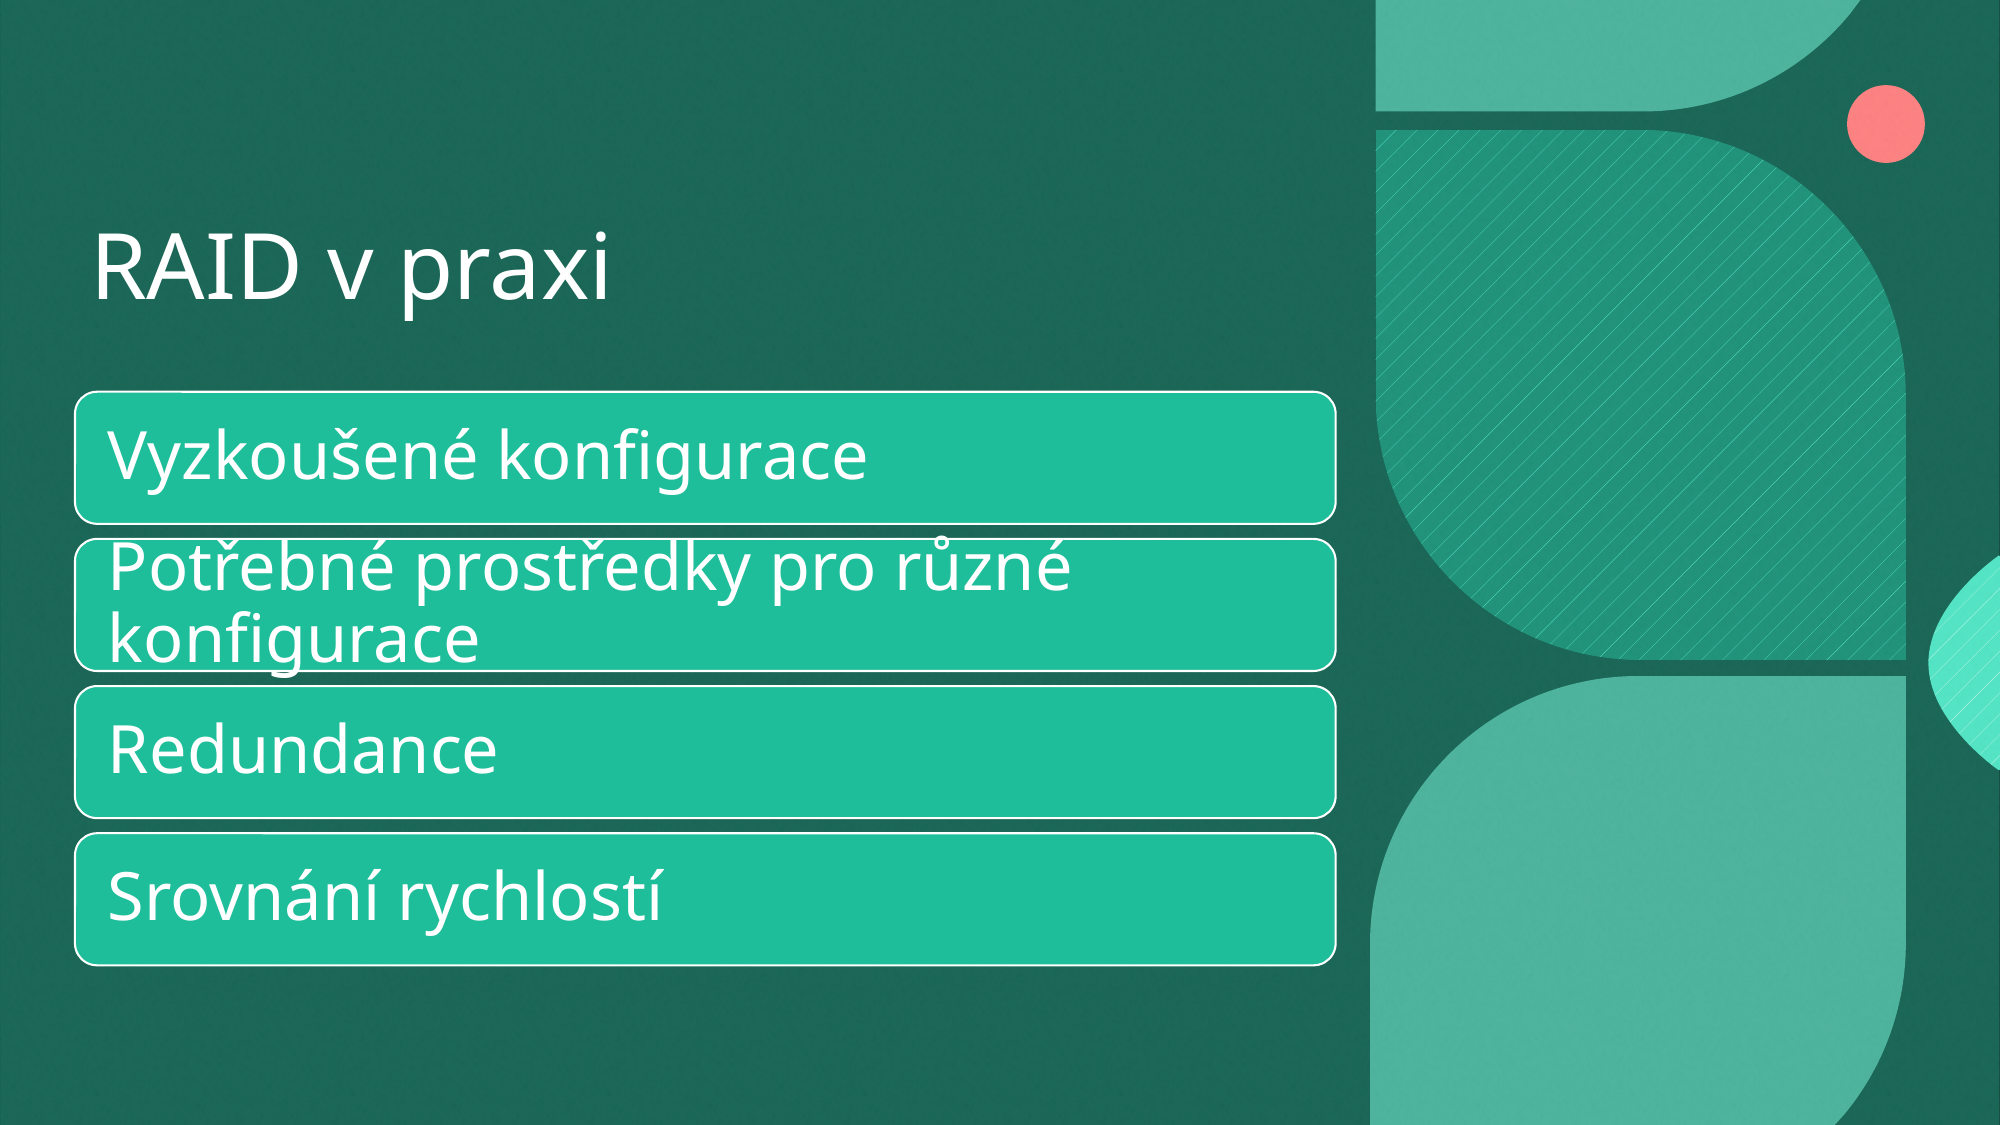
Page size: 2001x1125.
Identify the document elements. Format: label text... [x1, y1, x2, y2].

title RAID v praxi [75, 109, 1336, 327]
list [74, 343, 1336, 1014]
